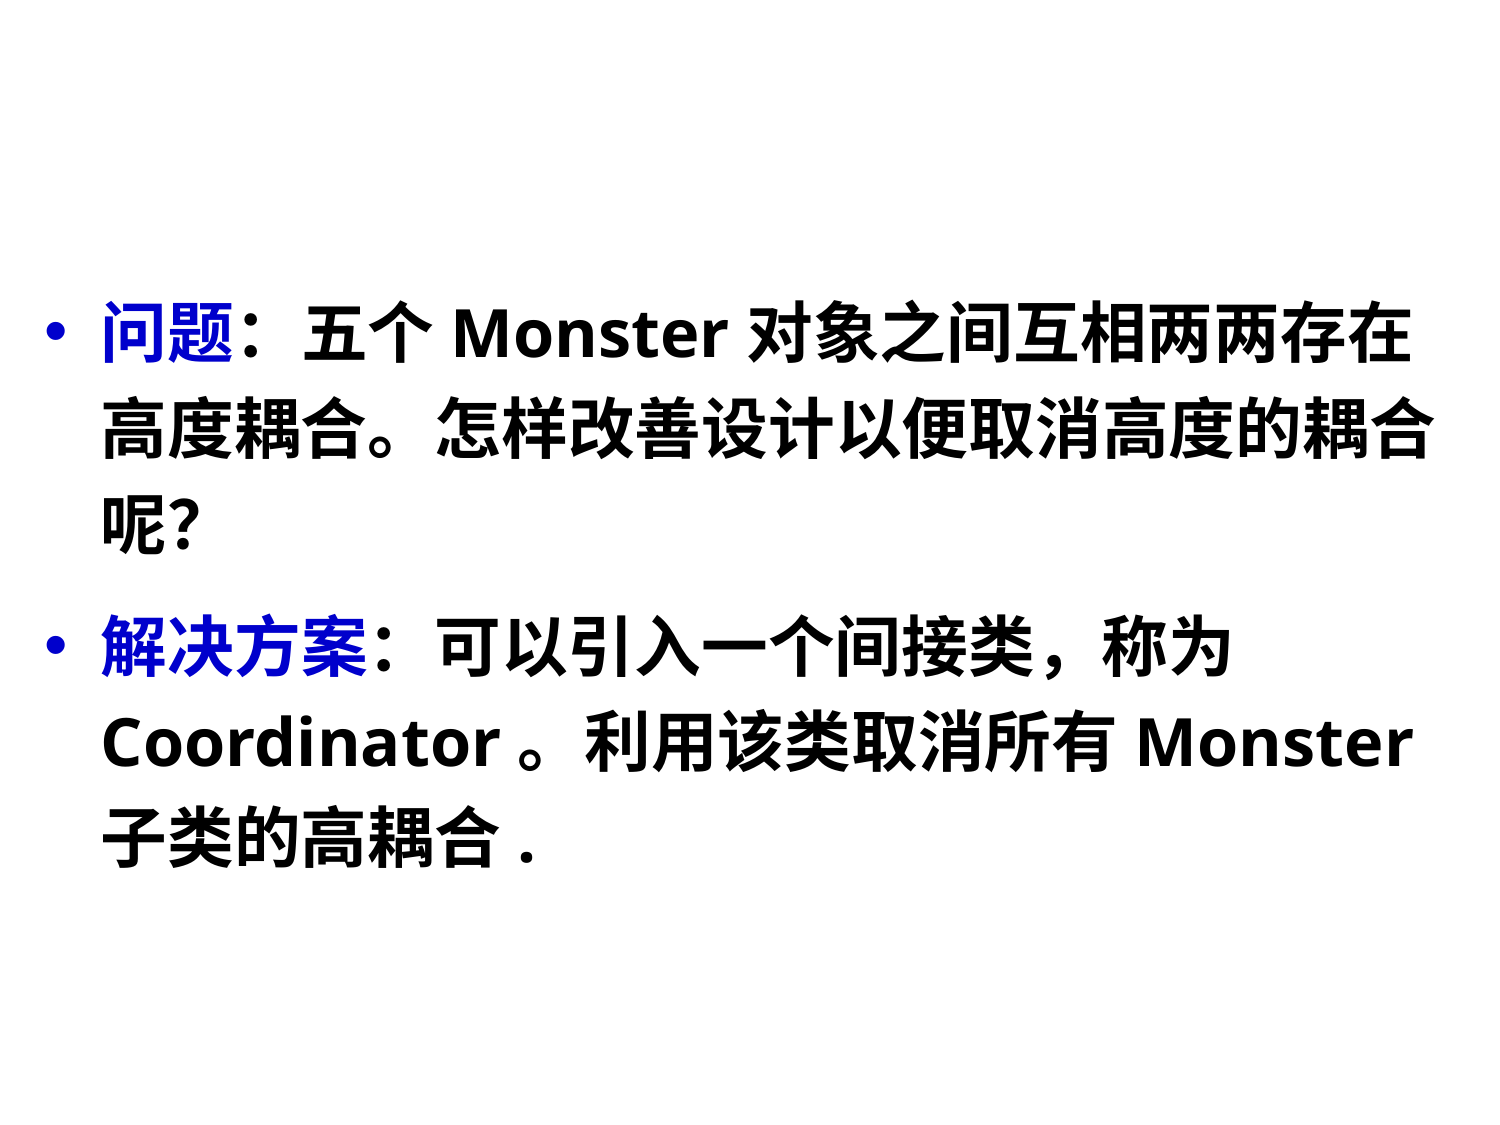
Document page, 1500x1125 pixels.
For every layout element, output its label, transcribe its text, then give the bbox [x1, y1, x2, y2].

list 问题：五个Monster对象之间互相两两存在高度耦合。怎样改善设计以便取消高度的耦合呢？ 解决方案：可以引入一个间接类，称为Coordinator。利用该类取消所有Monster子类的高耦合. [29, 267, 1459, 929]
